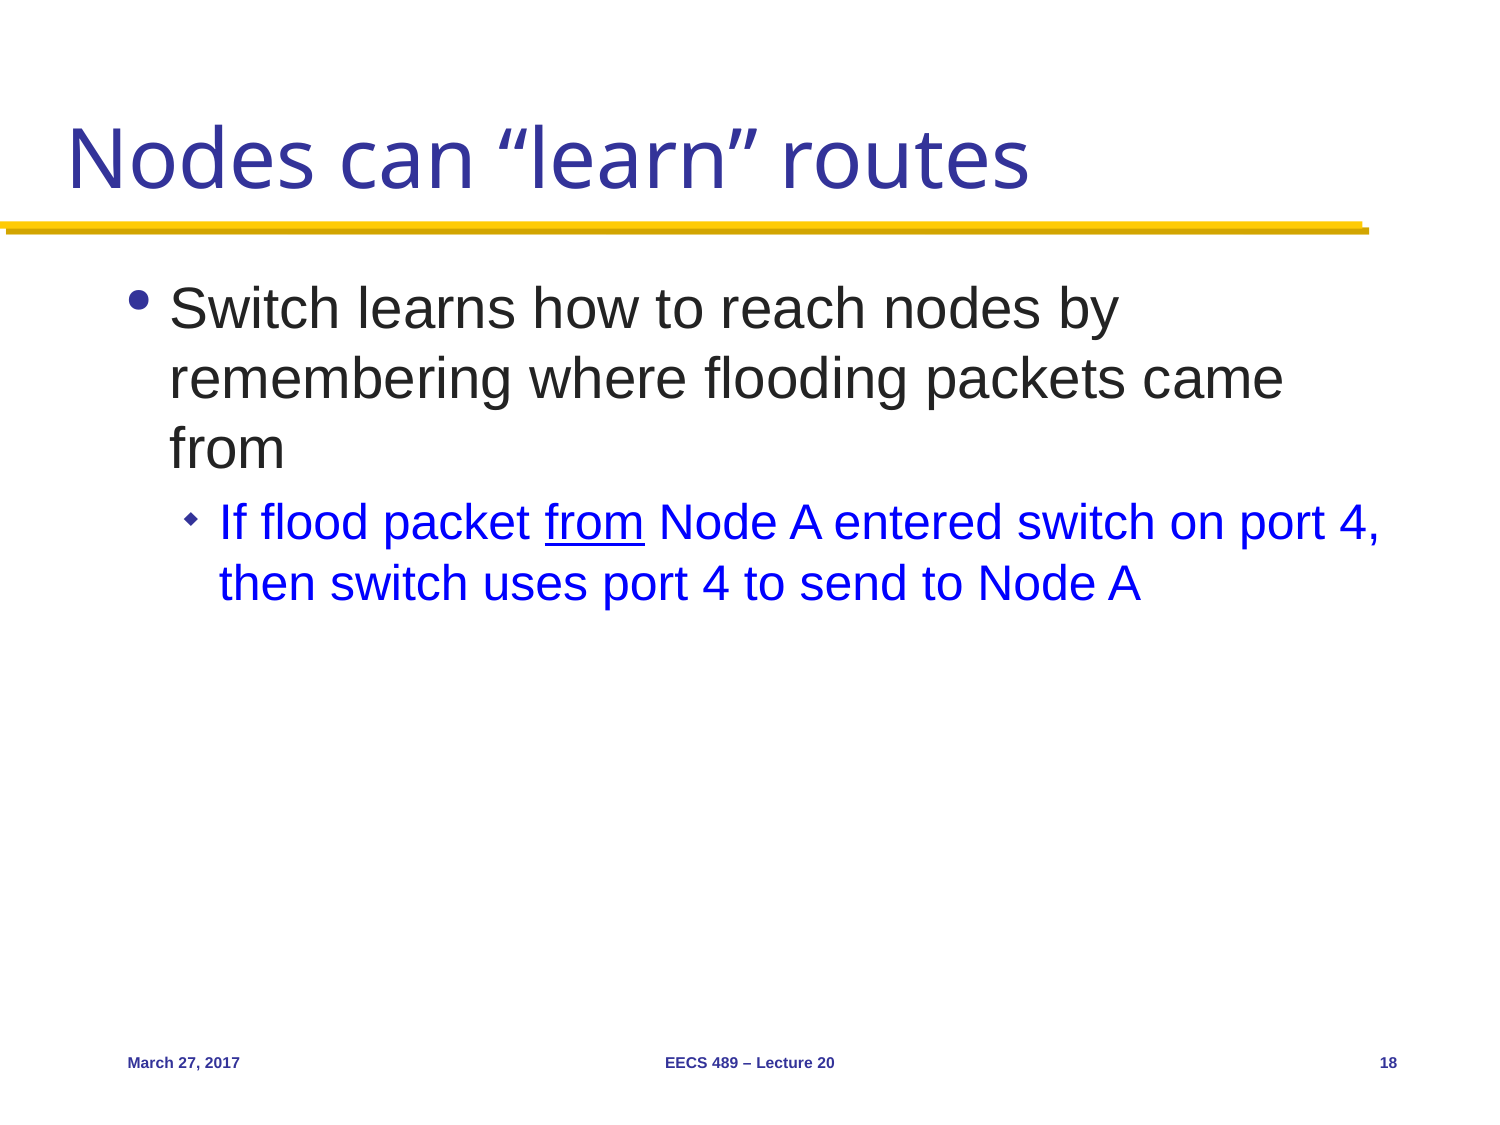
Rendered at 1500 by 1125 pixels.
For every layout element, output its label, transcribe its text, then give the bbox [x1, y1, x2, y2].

list Switch learns how to reach nodes by remembering where flooding packets came from If flood packet from Node A entered switch on port 4, then switch uses port 4 to send to Node A [112, 262, 1413, 988]
footer EECS 489 – Lecture 20 [512, 1024, 988, 1101]
slide_number 18 [1312, 1024, 1413, 1101]
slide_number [112, 1024, 426, 1101]
title Nodes can “learn” routes [49, 24, 1451, 213]
